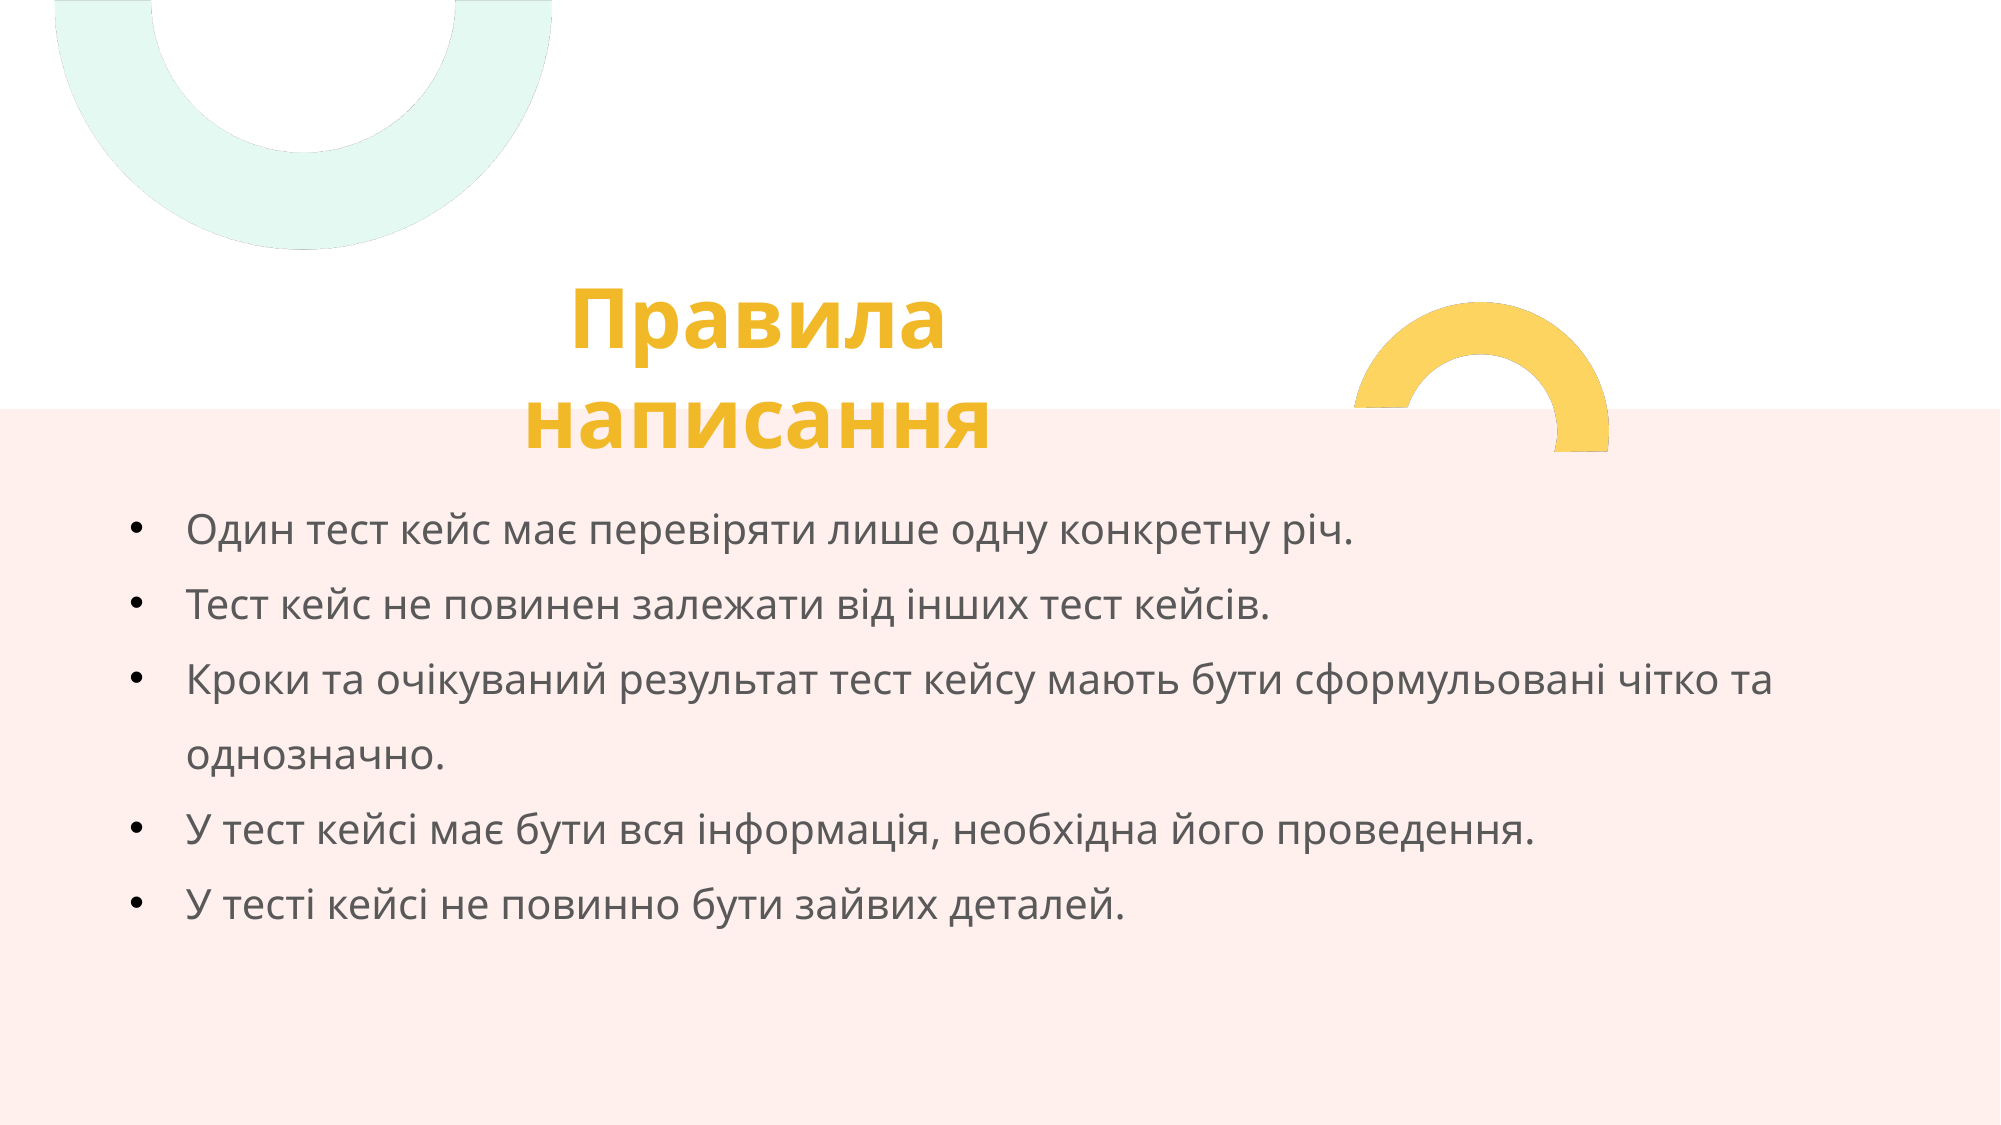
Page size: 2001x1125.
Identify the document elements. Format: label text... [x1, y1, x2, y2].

text_box [0, 408, 2000, 1125]
picture [1354, 302, 1609, 452]
text_box Правила написання [325, 257, 1193, 391]
picture [55, 0, 551, 374]
text_box Один тест кейс має перевіряти лише одну конкретну річ. Тест кейс не повинен залежати від інших тест кейсів. Кроки та очікуваний результат тест кейсу мають бути сформульовані чітко та однозначно. У тест кейсі має бути вся інформація, необхідна його проведення. У тесті кейсі не повинно бути зайвих деталей. [114, 462, 1899, 1045]
